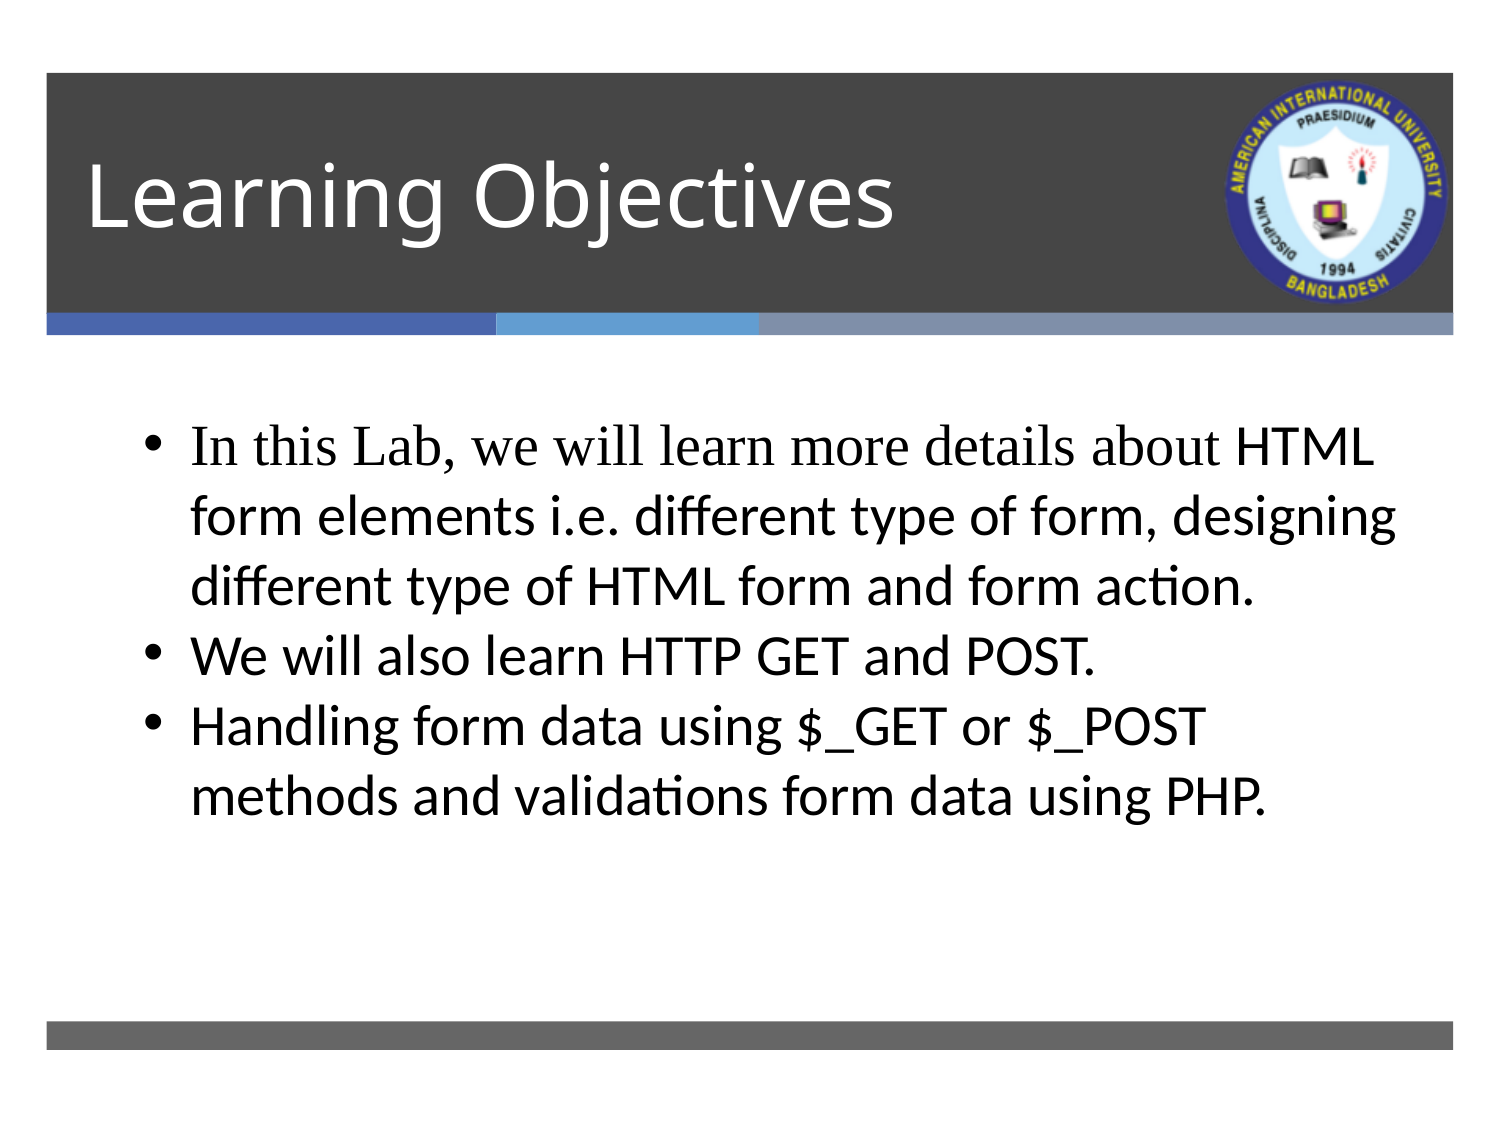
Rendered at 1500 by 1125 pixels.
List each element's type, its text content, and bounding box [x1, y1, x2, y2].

picture [1351, 75, 1454, 310]
text_box In this Lab, we will learn more details about HTML form elements i.e. different type of form, designing different type of HTML form and form action. We will also learn HTTP GET and POST. Handling form data using $_GET or $_POST methods and validations form data using PHP. [128, 399, 1428, 835]
subtitle [78, 251, 1351, 331]
title Learning Objectives [69, 73, 1351, 253]
